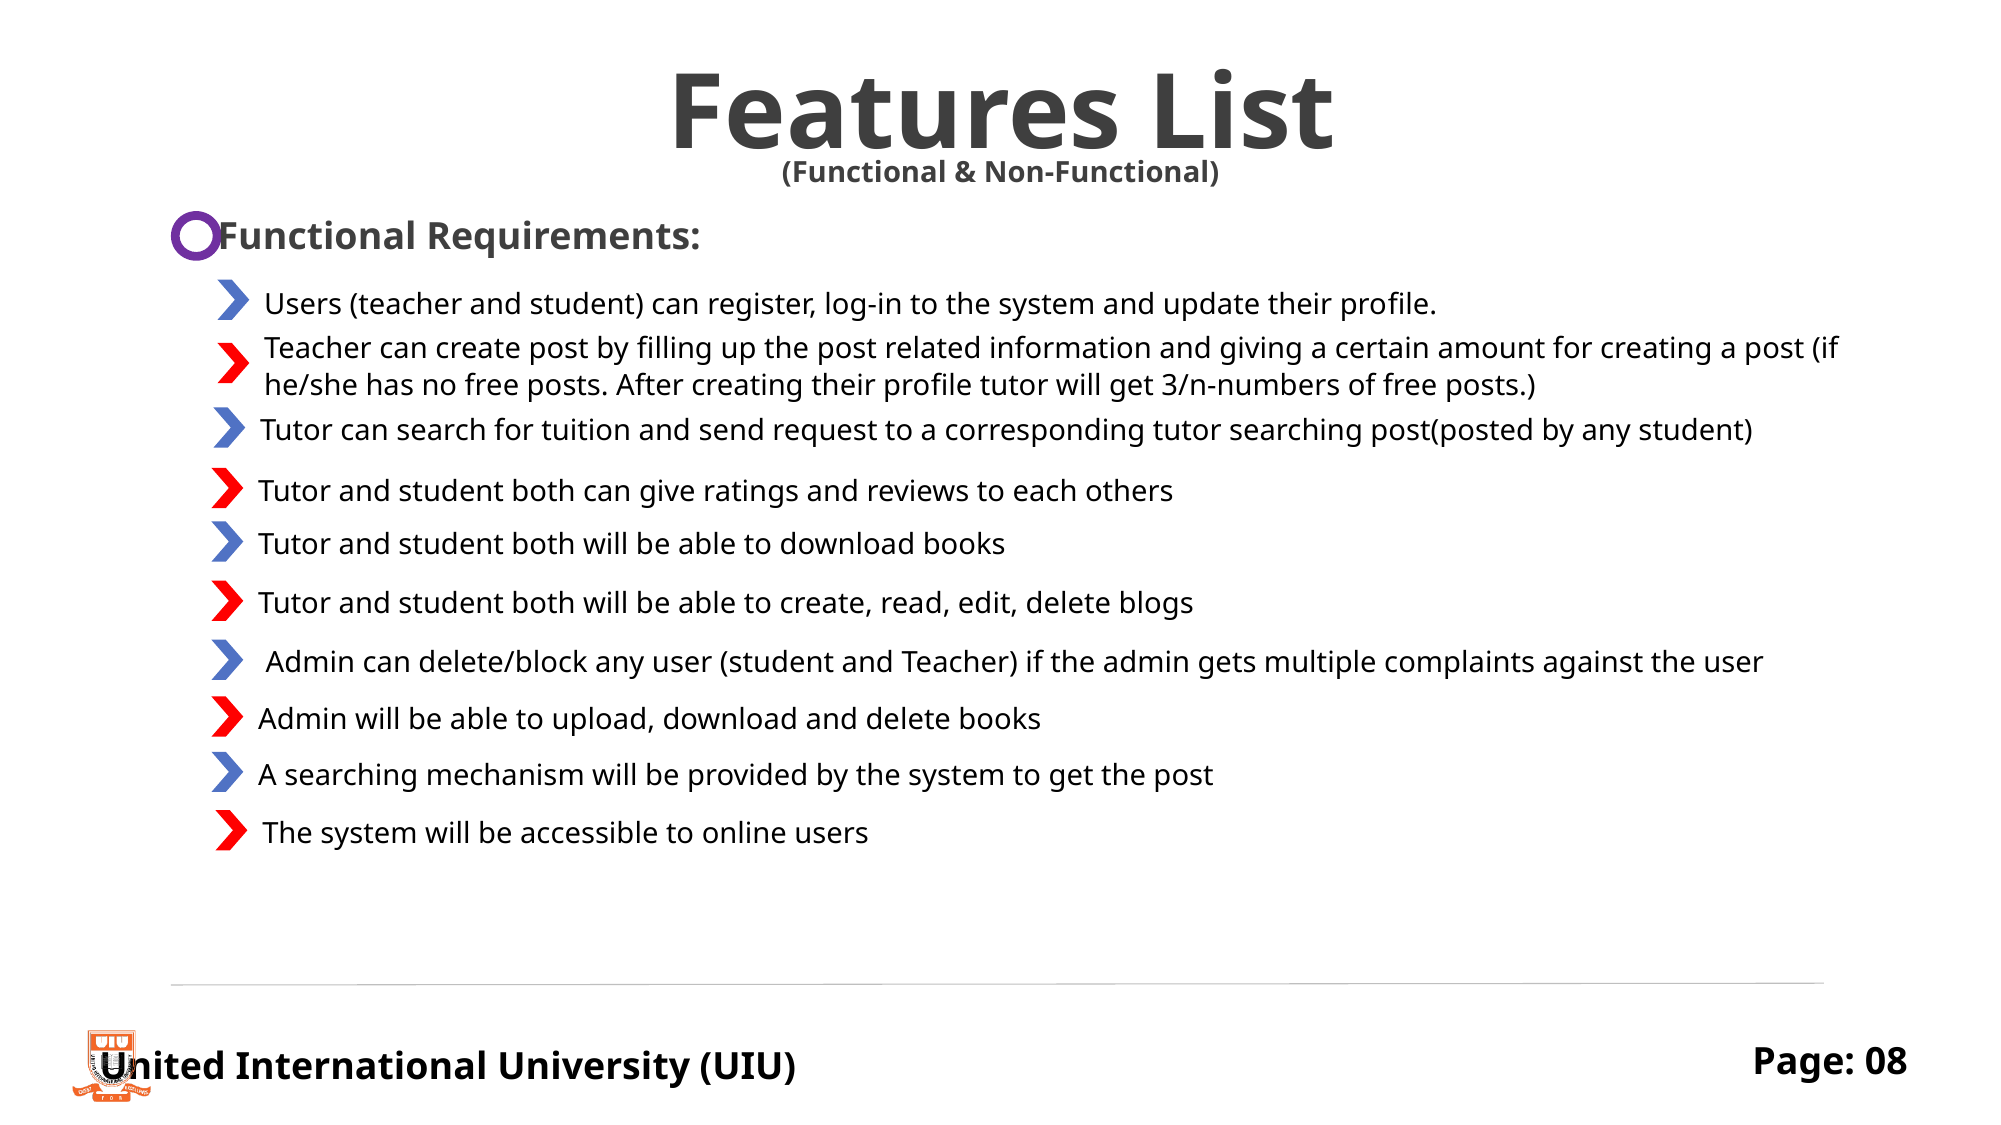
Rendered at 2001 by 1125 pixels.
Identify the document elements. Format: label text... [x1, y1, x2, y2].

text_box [211, 462, 1849, 515]
list Features List [53, 55, 1952, 175]
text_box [217, 275, 1490, 319]
text_box (Functional & Non-Functional) [767, 145, 1235, 196]
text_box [215, 804, 1853, 858]
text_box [213, 401, 1851, 455]
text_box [30, 1030, 822, 1102]
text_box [211, 745, 1849, 799]
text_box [217, 319, 1855, 411]
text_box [211, 574, 1849, 628]
text_box Functional Requirements: [202, 204, 717, 265]
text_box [211, 633, 1849, 687]
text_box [211, 515, 1849, 569]
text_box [211, 690, 1849, 744]
text_box [169, 210, 202, 262]
text_box Page: 08 [1735, 1029, 1923, 1089]
